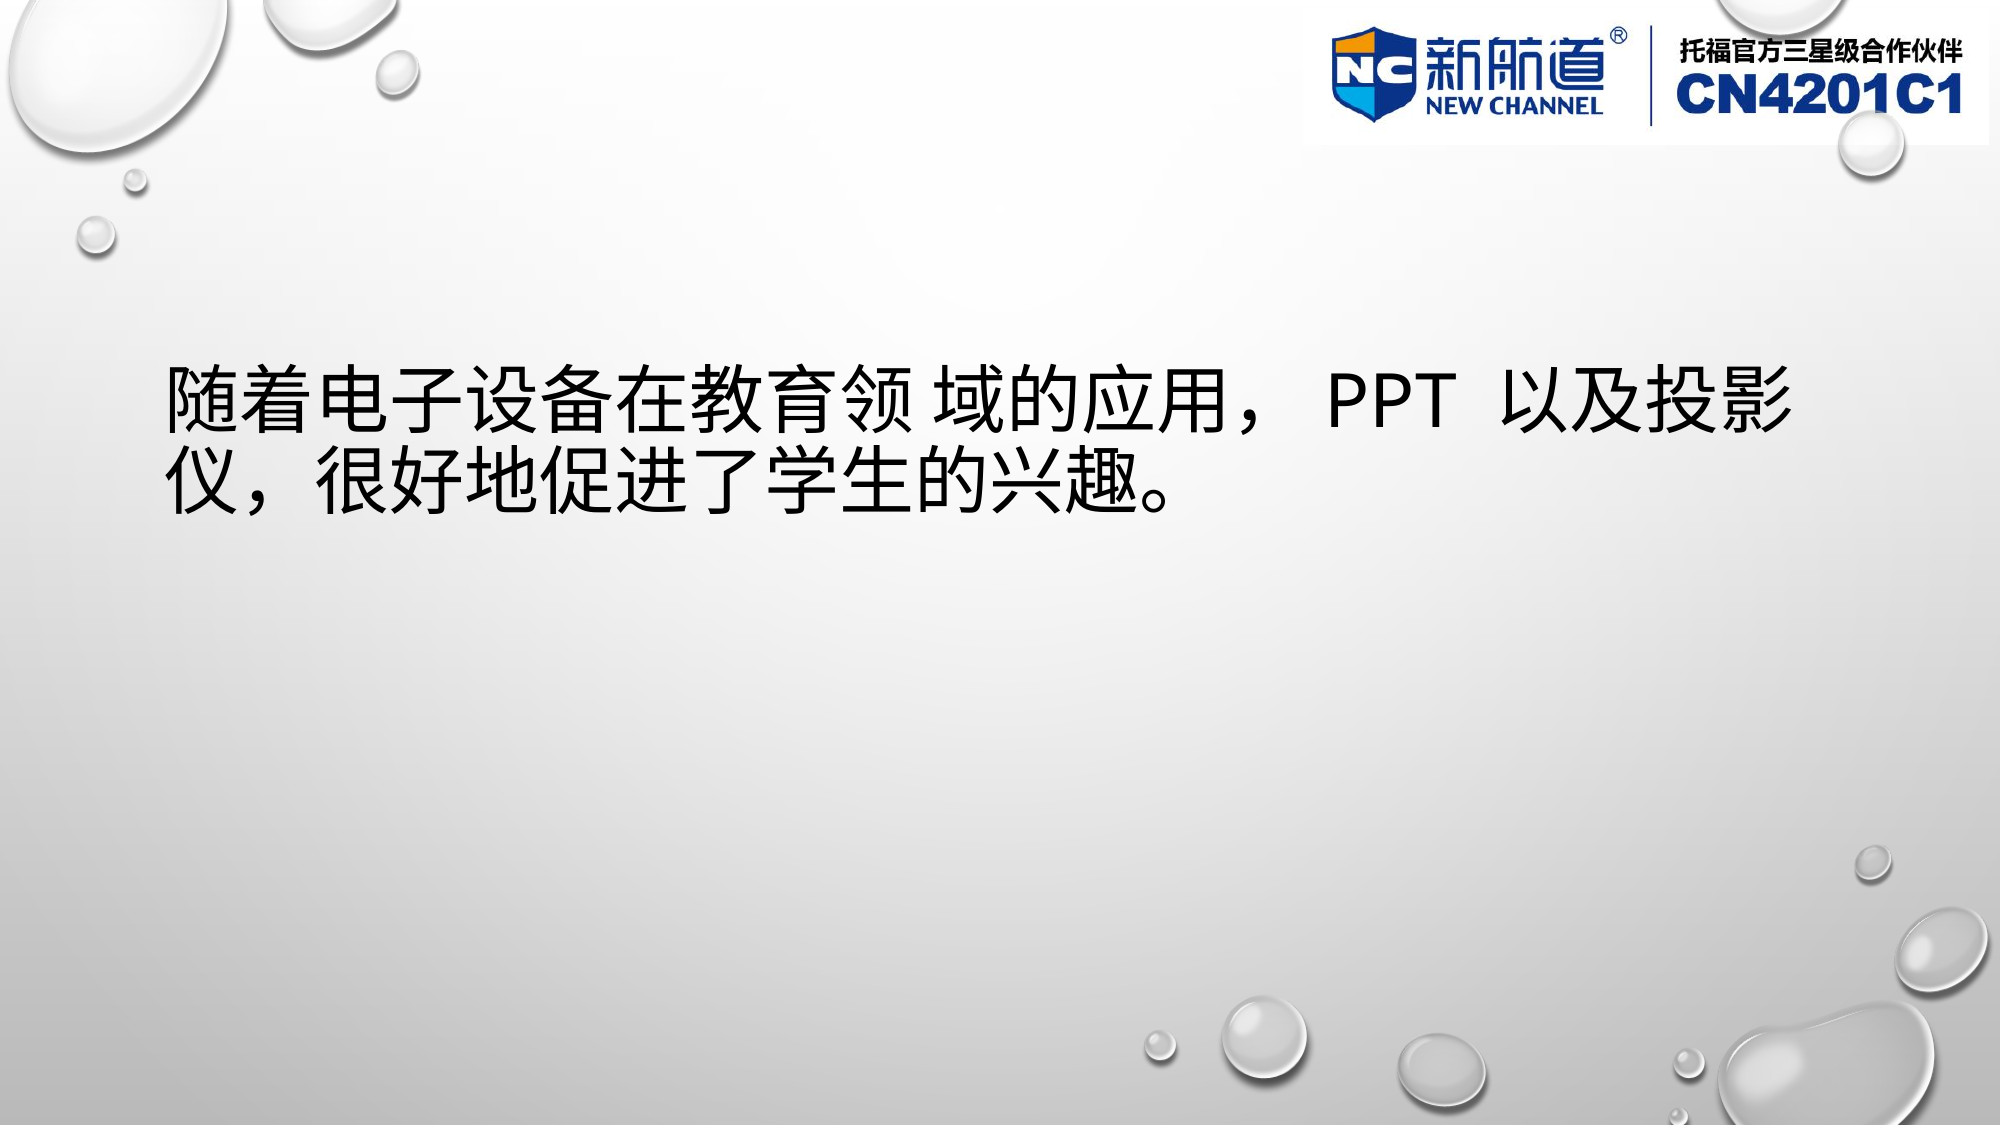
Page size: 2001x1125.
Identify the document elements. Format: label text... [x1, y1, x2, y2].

picture [0, 0, 2000, 1125]
title 随着电子设备在教育领 域的应用，ppt 以及投影仪，很好地促进了学生的兴趣。 [149, 312, 1851, 575]
